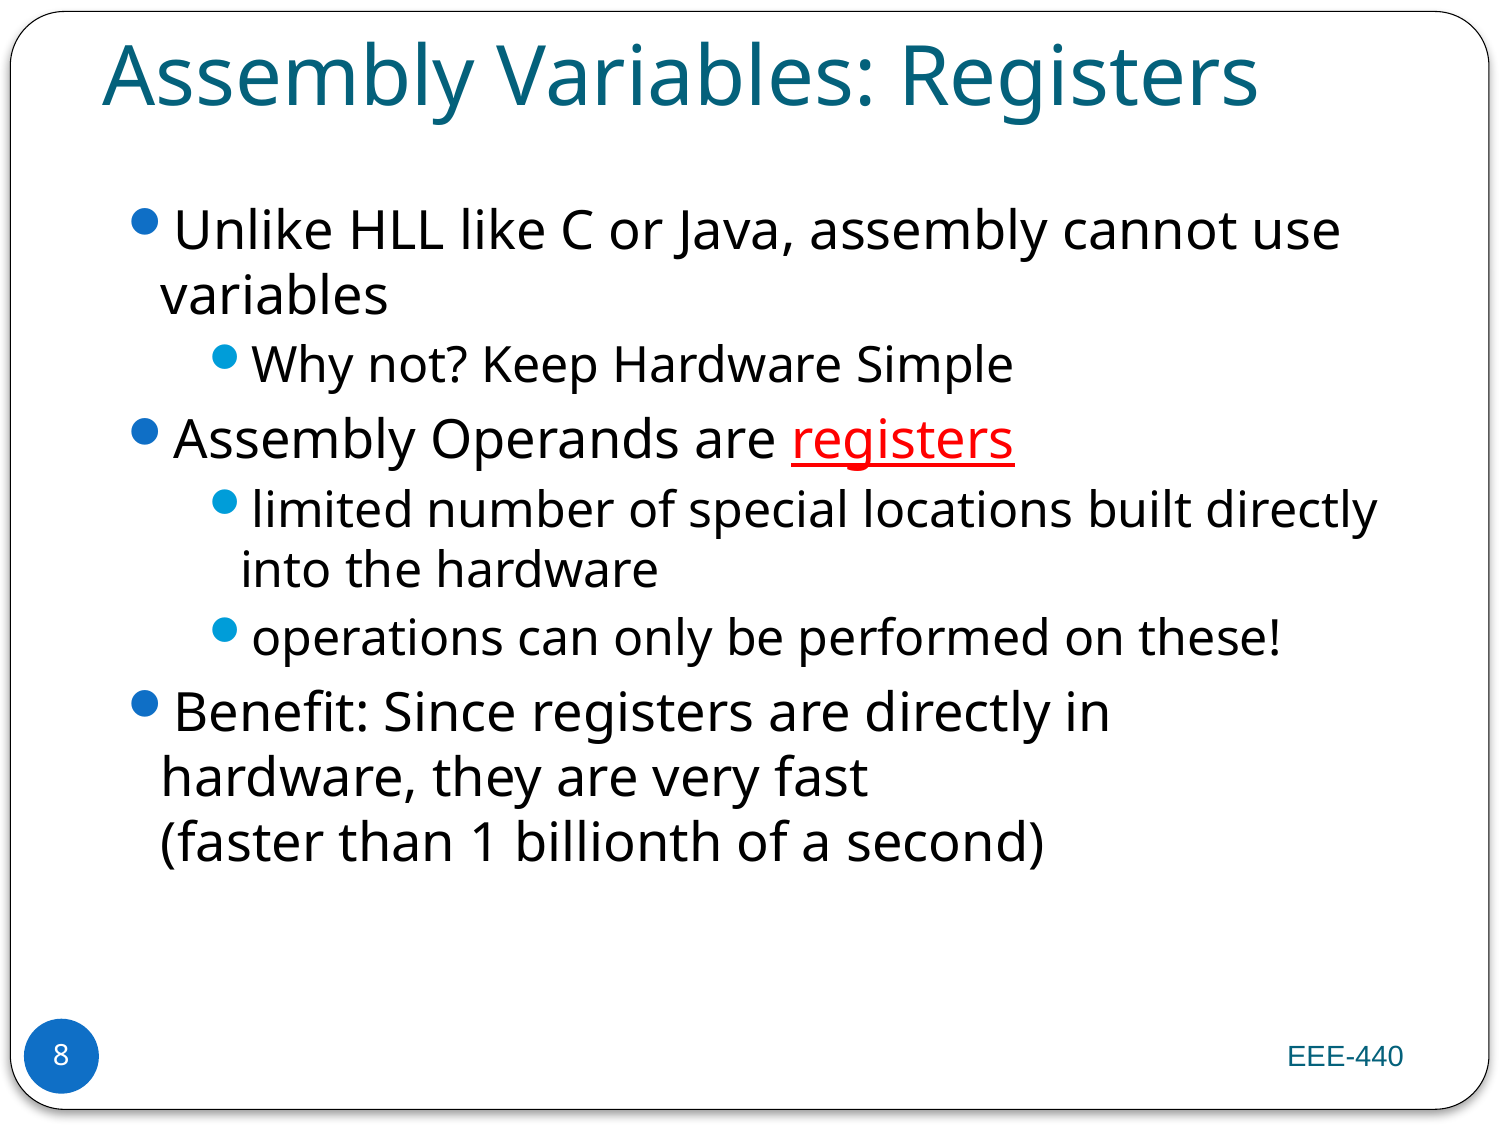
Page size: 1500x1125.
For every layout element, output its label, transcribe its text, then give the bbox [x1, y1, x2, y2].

list Unlike HLL like C or Java, assembly cannot use variables Why not? Keep Hardware Simple Assembly Operands are registers limited number of special locations built directly into the hardware operations can only be performed on these! Benefit: Since registers are directly in hardware, they are very fast (faster than 1 billionth of a second) [112, 187, 1401, 1043]
title Assembly Variables: Registers [87, 59, 1500, 138]
slide_number 8 [23, 1018, 99, 1094]
slide_number EEE-440 [1012, 1015, 1419, 1094]
